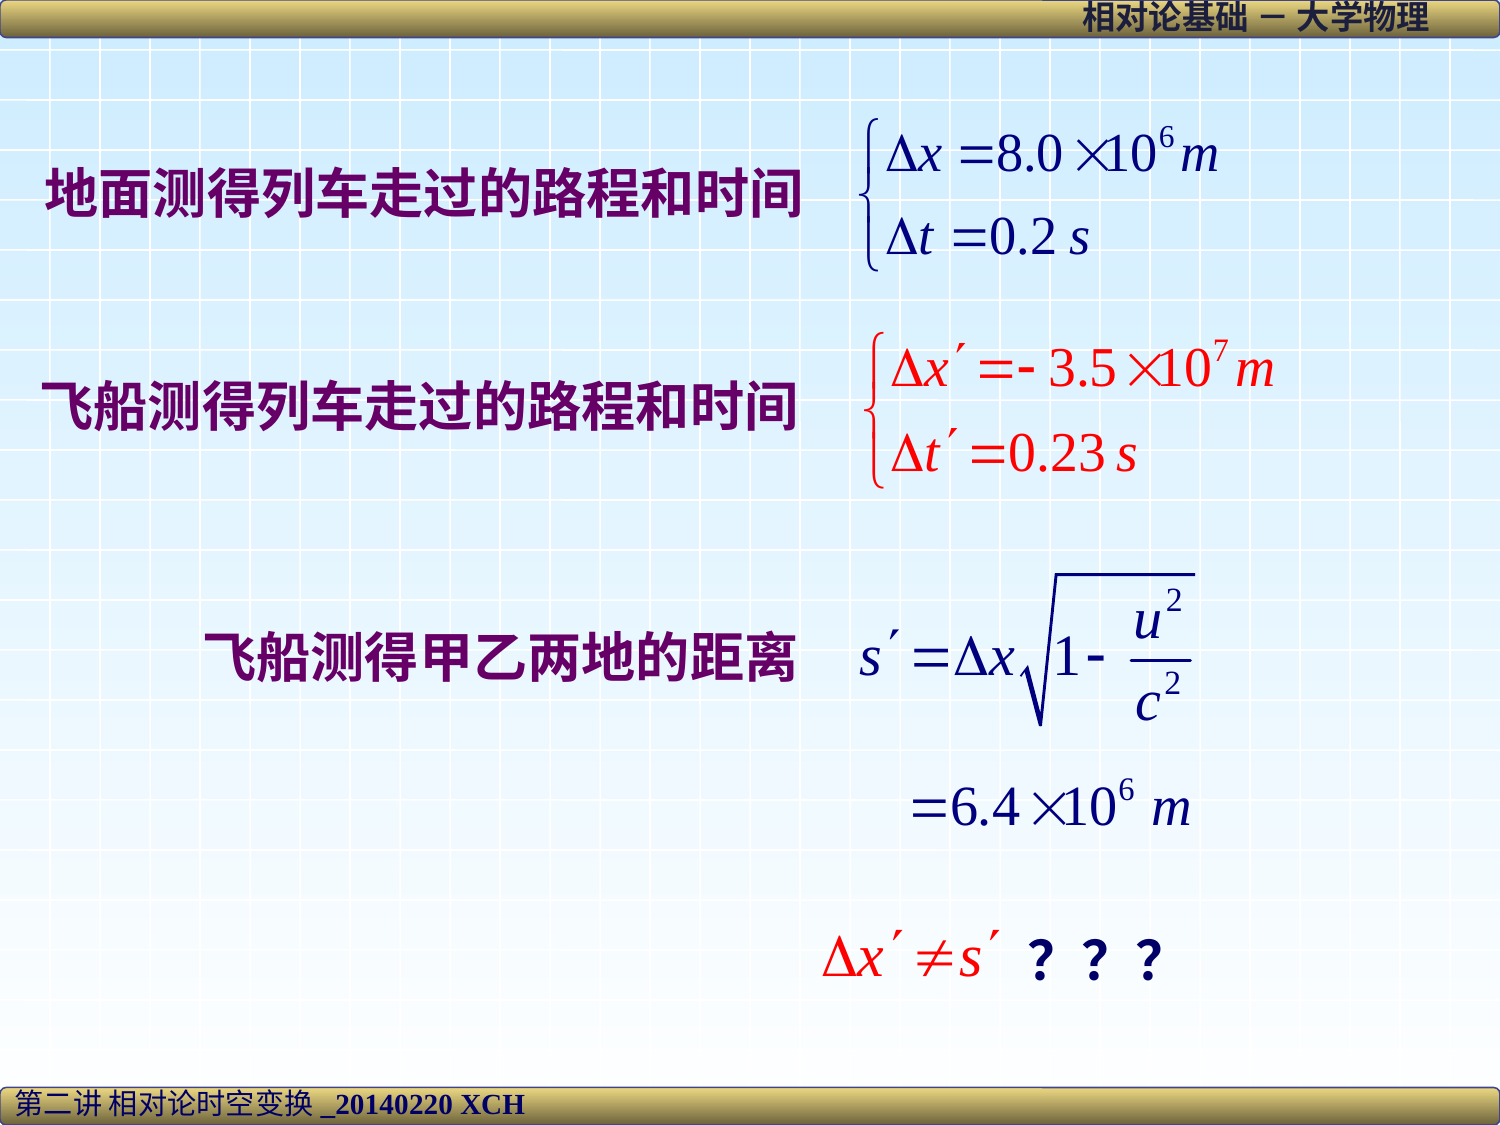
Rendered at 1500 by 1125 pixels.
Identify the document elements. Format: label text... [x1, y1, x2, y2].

text_box 地面测得列车走过的路程和时间 [29, 132, 847, 232]
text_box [849, 562, 1205, 739]
text_box 飞船测得甲乙两地的距离 [187, 609, 849, 696]
text_box ？？？ [1012, 912, 1238, 999]
text_box 飞船测得列车走过的路程和时间 [24, 345, 838, 445]
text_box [847, 108, 1229, 283]
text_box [812, 921, 1007, 992]
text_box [898, 763, 1204, 850]
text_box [851, 321, 1283, 500]
